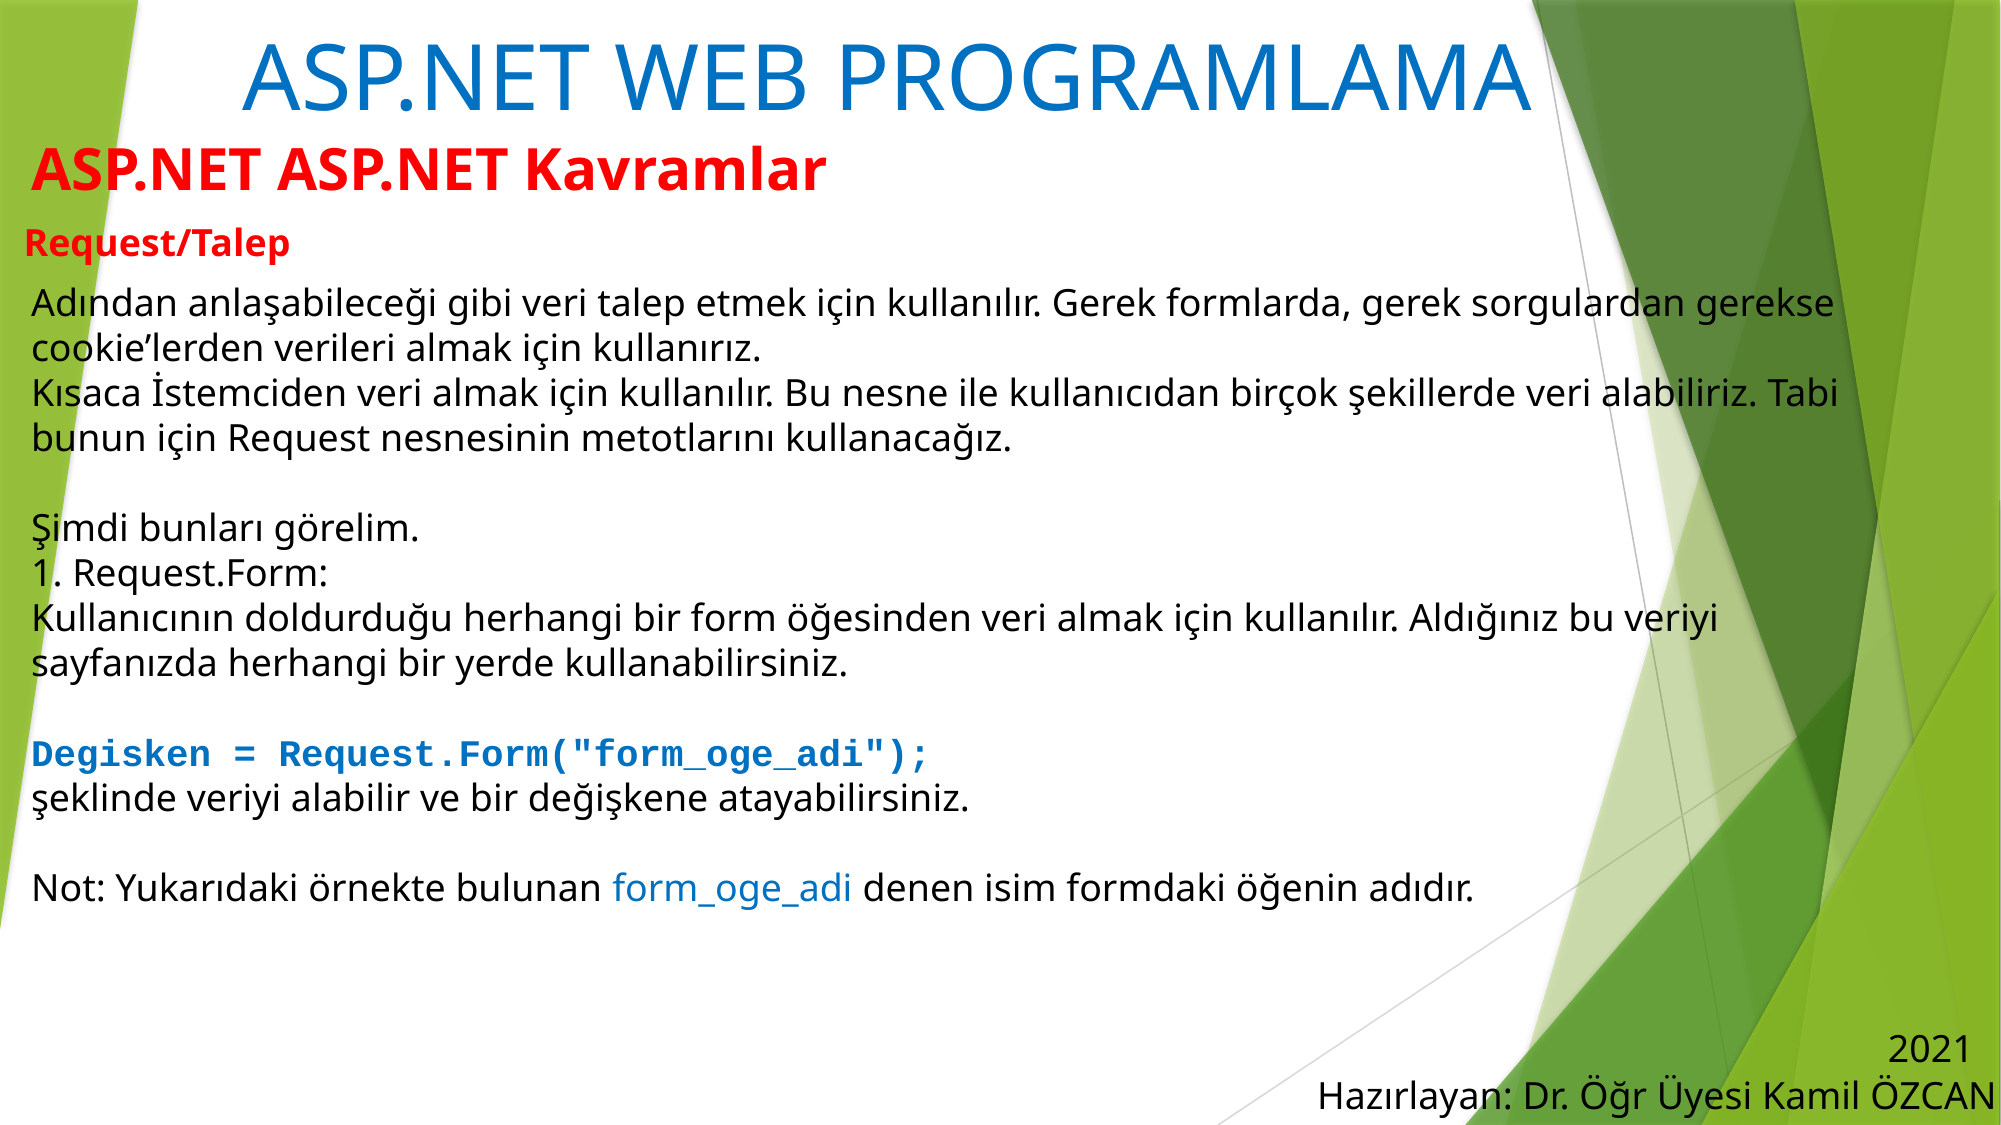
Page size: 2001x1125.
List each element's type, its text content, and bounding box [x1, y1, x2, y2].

title ASP.NET WEB PROGRAMLAMA [0, 0, 1549, 137]
text_box Adından anlaşabileceği gibi veri talep etmek için kullanılır. Gerek formlarda, gerek sorgulardan gerekse cookie’lerden verileri almak için kullanırız. Kısaca İstemciden veri almak için kullanılır. Bu nesne ile kullanıcıdan birçok şekillerde veri alabiliriz. Tabi bunun için Request nesnesinin metotlarını kullanacağız. Şimdi bunları görelim. 1. Request.Form: Kullanıcının doldurduğu herhangi bir form öğesinden veri almak için kullanılır. Aldığınız bu veriyi sayfanızda herhangi bir yerde kullanabilirsiniz. Degisken = Request.Form("form_oge_adi"); şeklinde veriyi alabilir ve bir değişkene atayabilirsiniz. Not: Yukarıdaki örnekte bulunan form_oge_adi denen isim formdaki öğenin adıdır. [16, 271, 1927, 917]
text_box Request/Talep [8, 211, 306, 271]
text_box ASP.NET ASP.NET Kavramlar [16, 98, 1533, 210]
text_box 2021 [1873, 1018, 1989, 1078]
text_box Hazırlayan: Dr. Öğr Üyesi Kamil ÖZCAN [1302, 1064, 2000, 1125]
